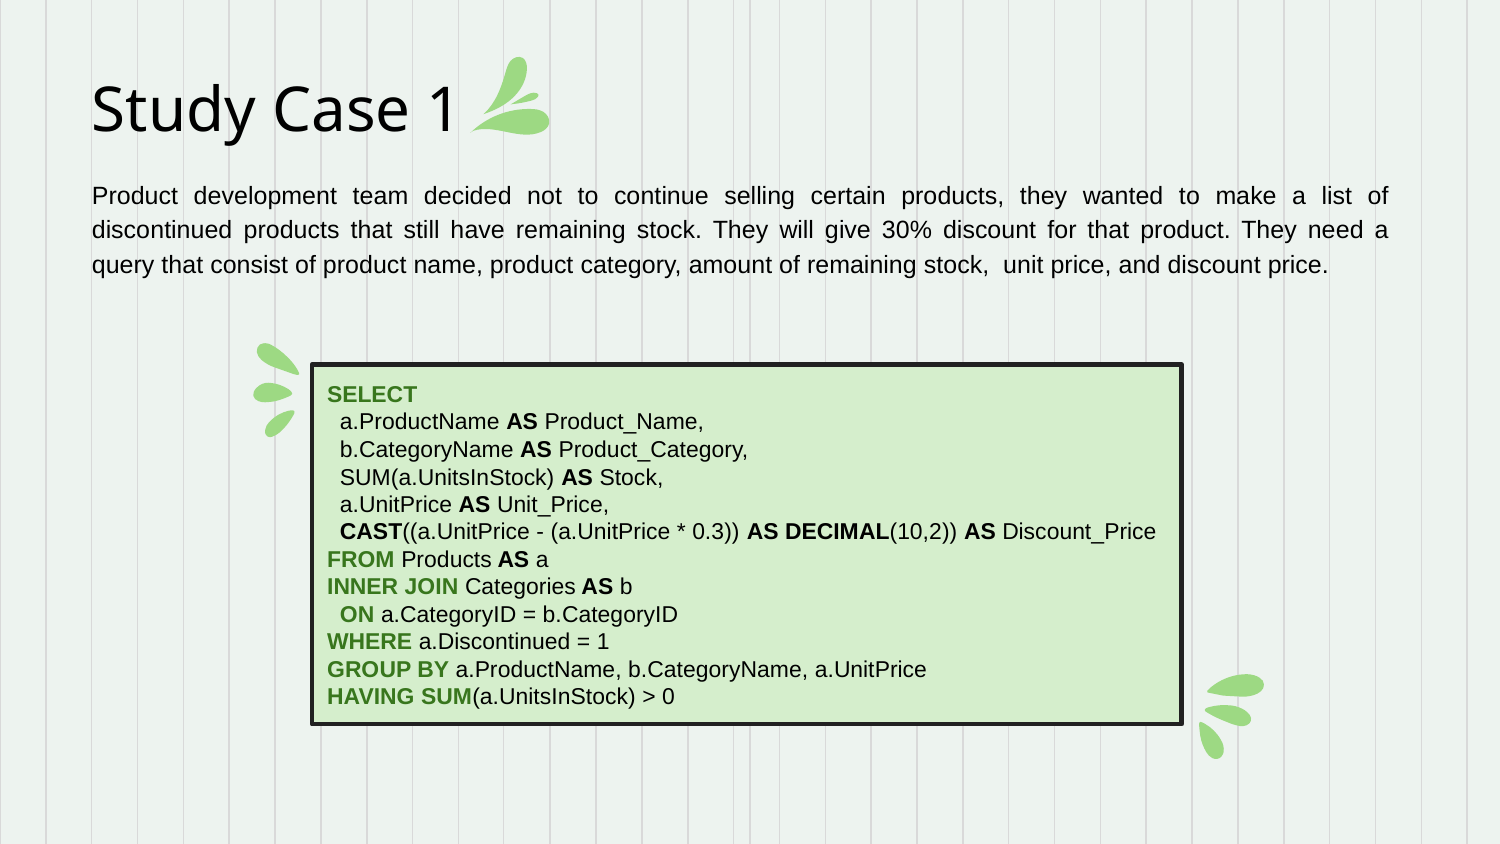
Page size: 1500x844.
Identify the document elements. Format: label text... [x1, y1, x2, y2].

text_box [469, 50, 553, 152]
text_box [252, 342, 1270, 769]
subtitle Product development team decided not to continue selling certain products, they wanted to make a list of discontinued products that still have remaining stock. They will give 30% discount for that product. They need a query that consist of product name, product category, amount of remaining stock, unit price, and discount price. [76, 160, 1407, 297]
title Study Case 1 [76, 54, 465, 149]
